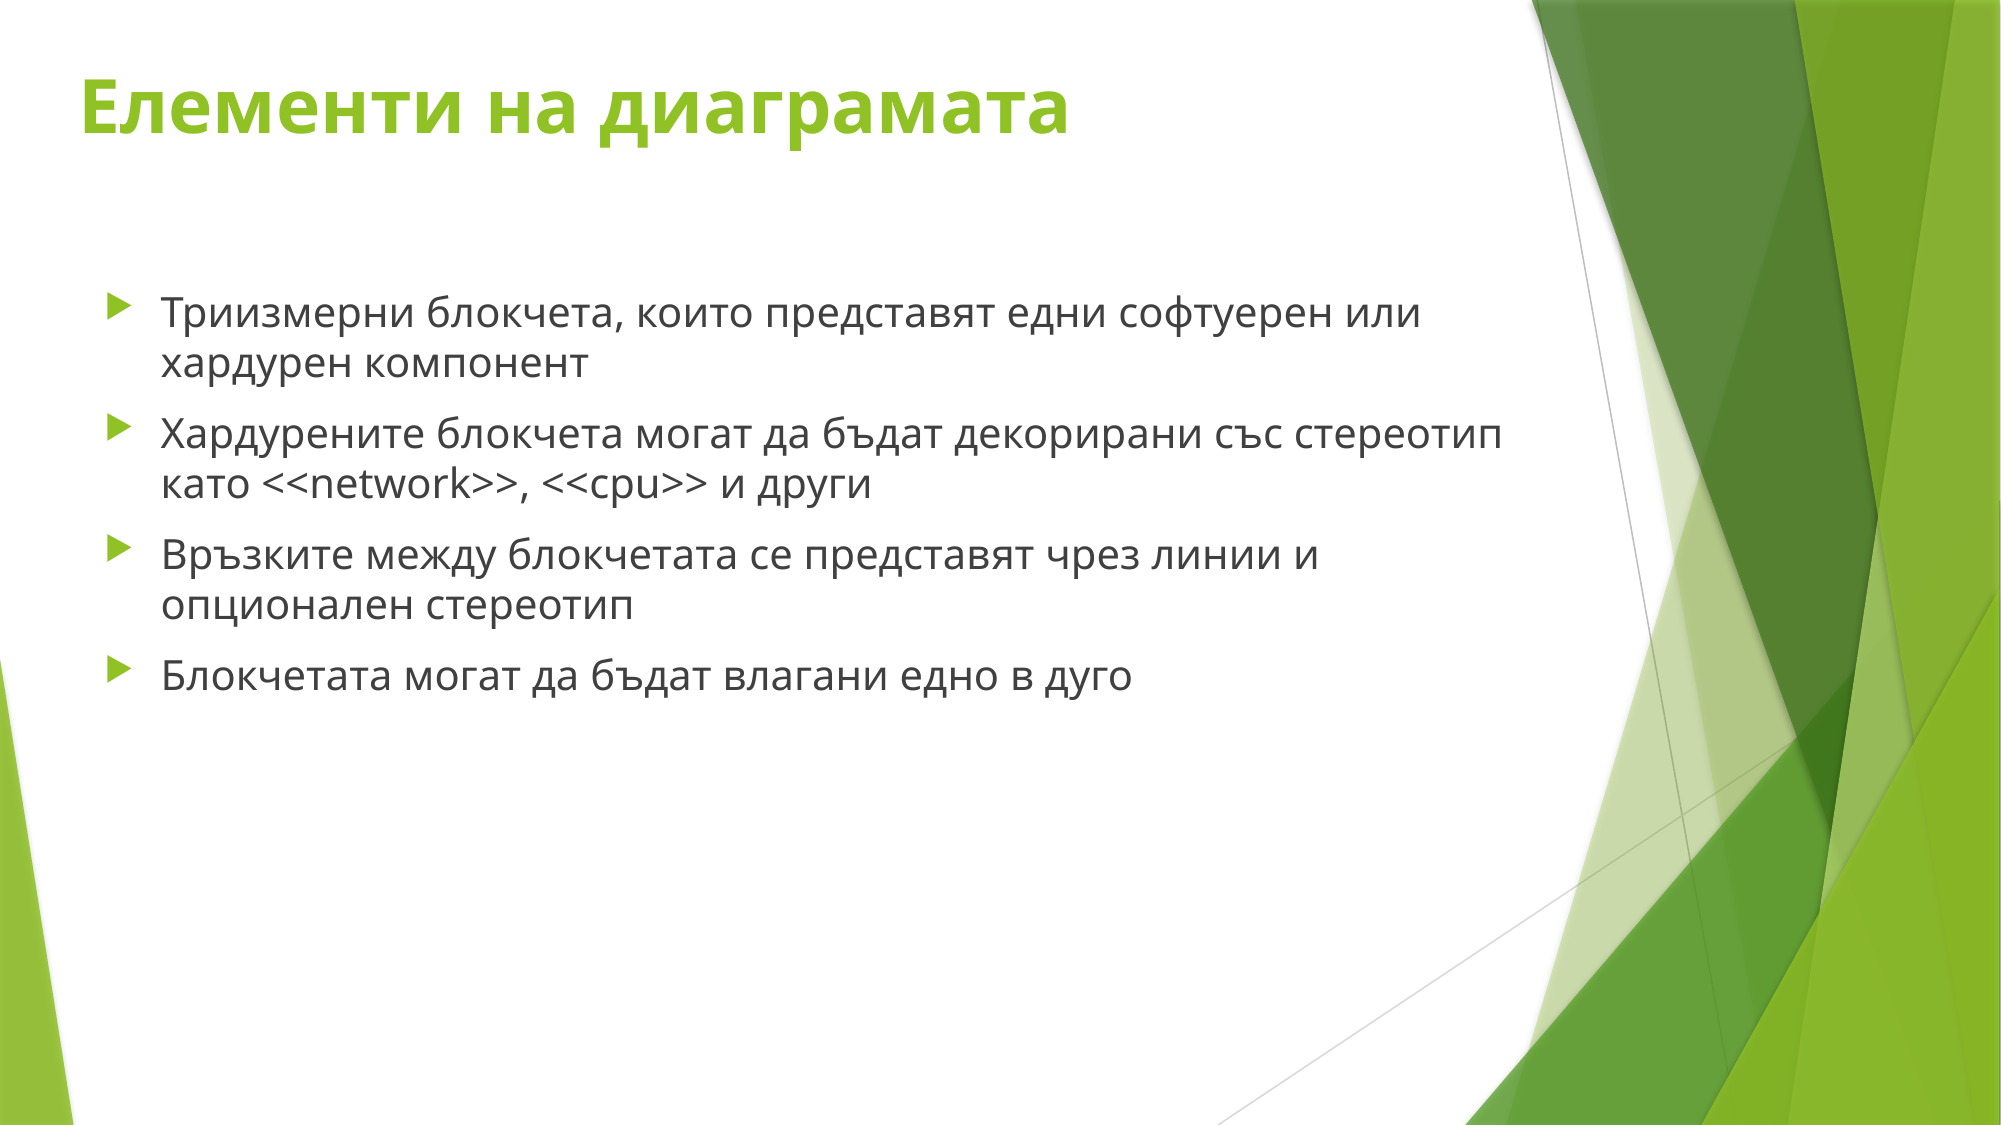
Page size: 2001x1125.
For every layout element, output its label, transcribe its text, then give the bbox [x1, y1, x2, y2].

list Триизмерни блокчета, които представят едни софтуерен или хардурен компонент Хардурените блокчета могат да бъдат декорирани със стереотип като <<network>>, <<cpu>> и други Връзките между блокчетата се представят чрез линии и опционален стереотип Блокчетата могат да бъдат влагани едно в дуго [89, 278, 1592, 915]
title Елементи на диаграмата [63, 50, 1474, 268]
